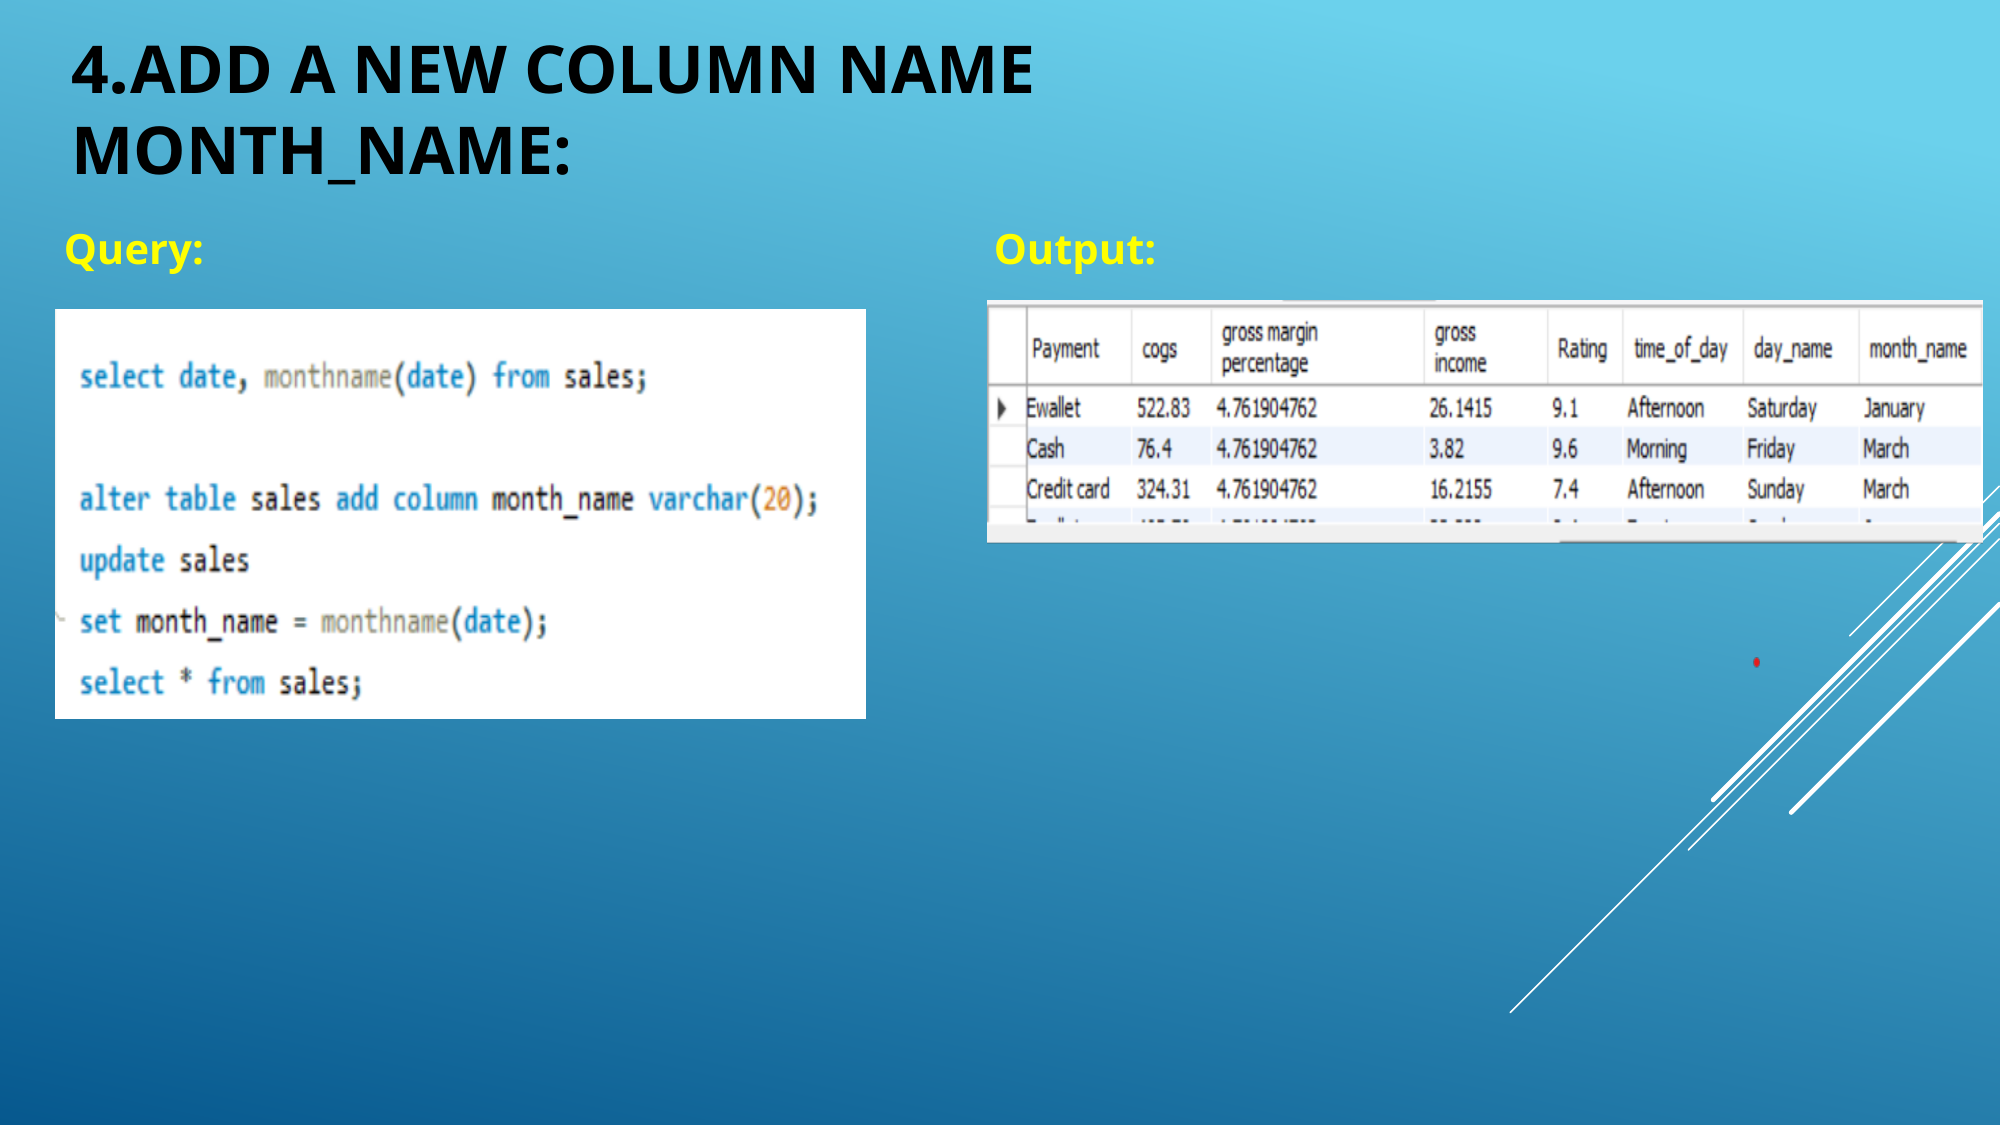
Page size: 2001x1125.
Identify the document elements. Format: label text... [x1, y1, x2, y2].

text_box Output: [979, 215, 1172, 280]
picture [987, 300, 1983, 669]
picture [55, 309, 866, 719]
text_box Query: [49, 215, 219, 280]
title 4.Add a new column name Month_name: [56, 11, 1302, 196]
